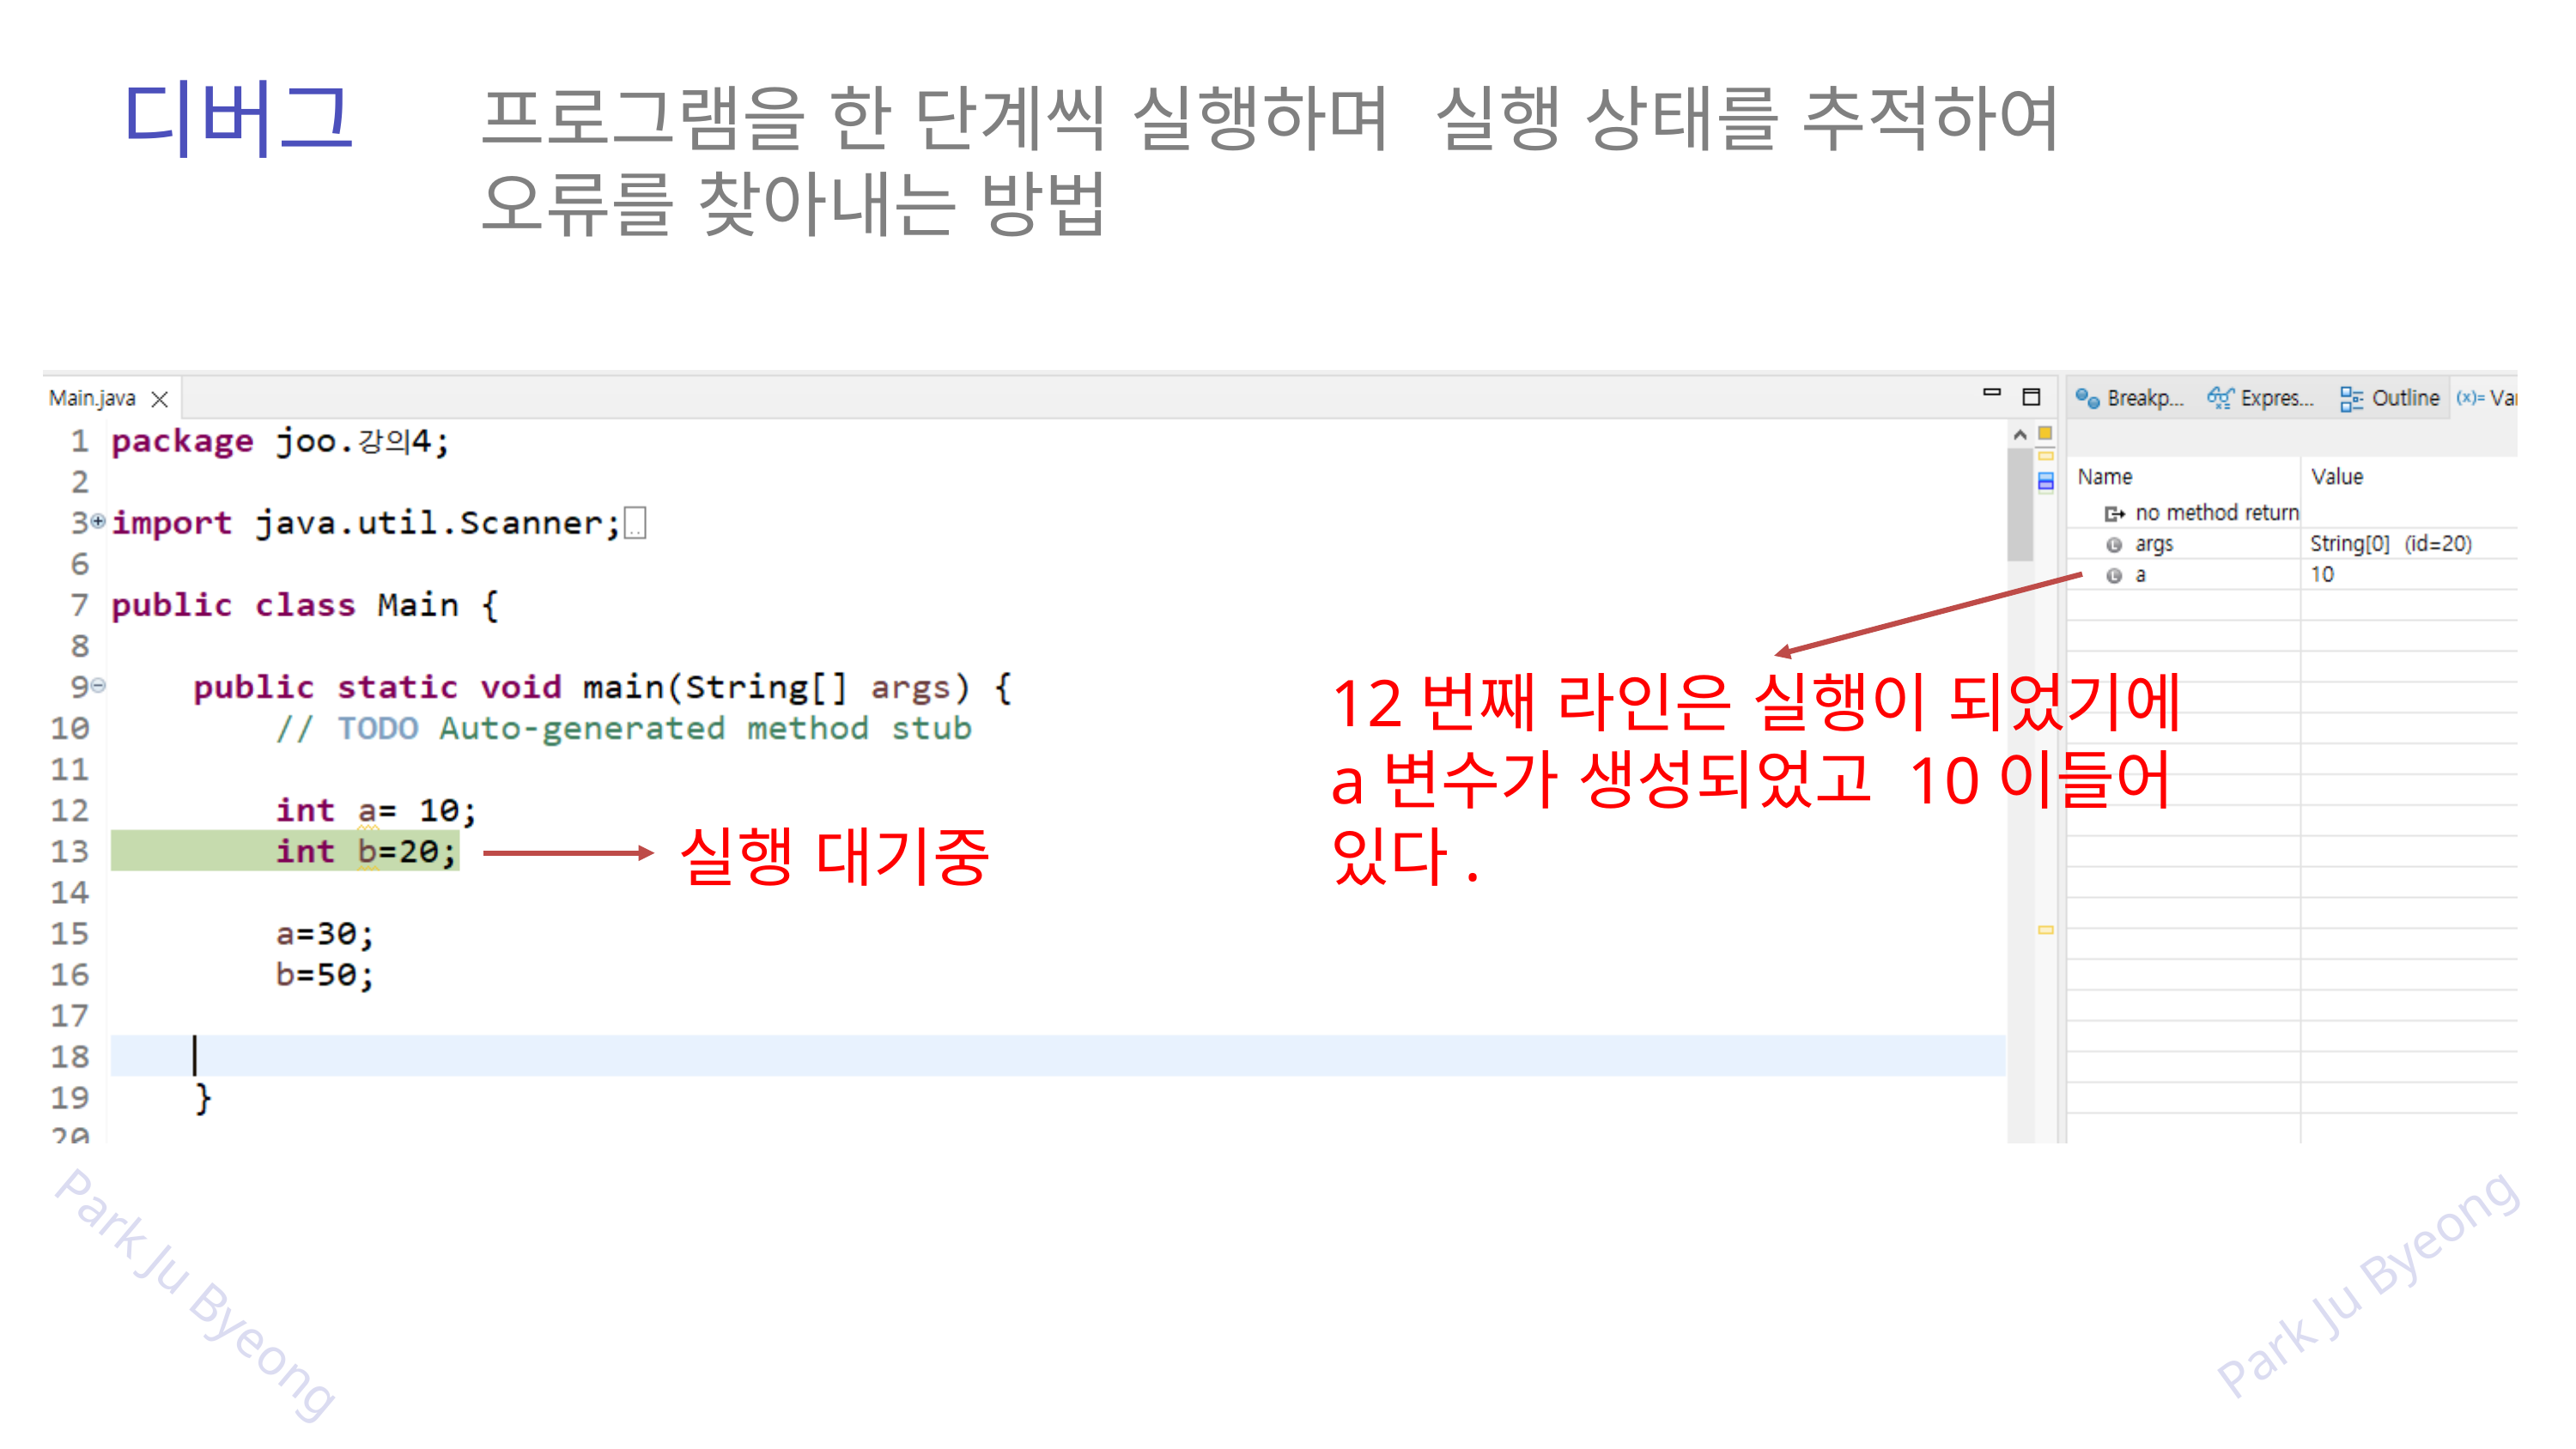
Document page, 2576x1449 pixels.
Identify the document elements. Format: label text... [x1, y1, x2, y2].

text_box 프로그램을 한 단계씩 실행하며 실행 상태를 추적하여 오류를 찾아내는 방법 [466, 67, 2176, 252]
text_box 디버그 [107, 58, 644, 175]
picture [42, 369, 2518, 1143]
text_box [1773, 573, 2083, 656]
